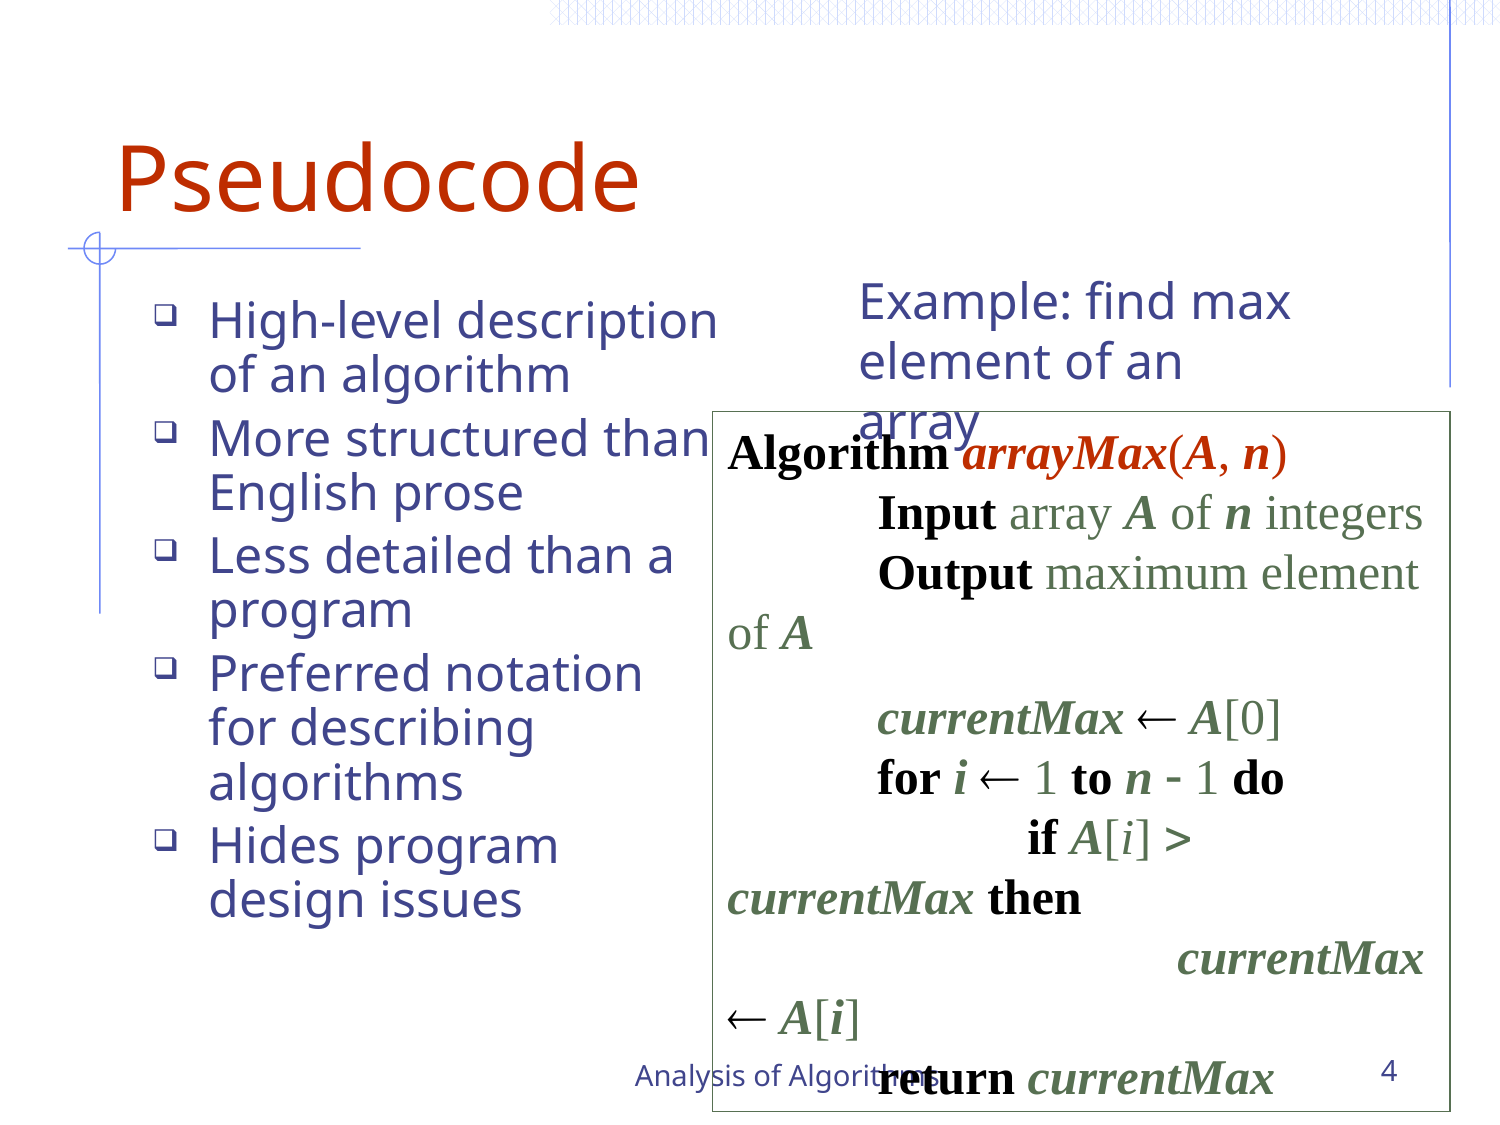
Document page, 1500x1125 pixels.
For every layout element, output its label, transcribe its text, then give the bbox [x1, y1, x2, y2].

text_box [712, 261, 1451, 938]
text_box [125, 887, 712, 1025]
title Pseudocode [99, 50, 1375, 238]
slide_number 4 [1099, 1024, 1413, 1101]
footer Analysis of Algorithms [549, 1025, 712, 1101]
list High-level description of an algorithm More structured than English prose Less detailed than a program Preferred notation for describing algorithms Hides program design issues [137, 287, 707, 887]
text_box [713, 945, 750, 1025]
footer Analysis of Algorithms [713, 1024, 1026, 1101]
